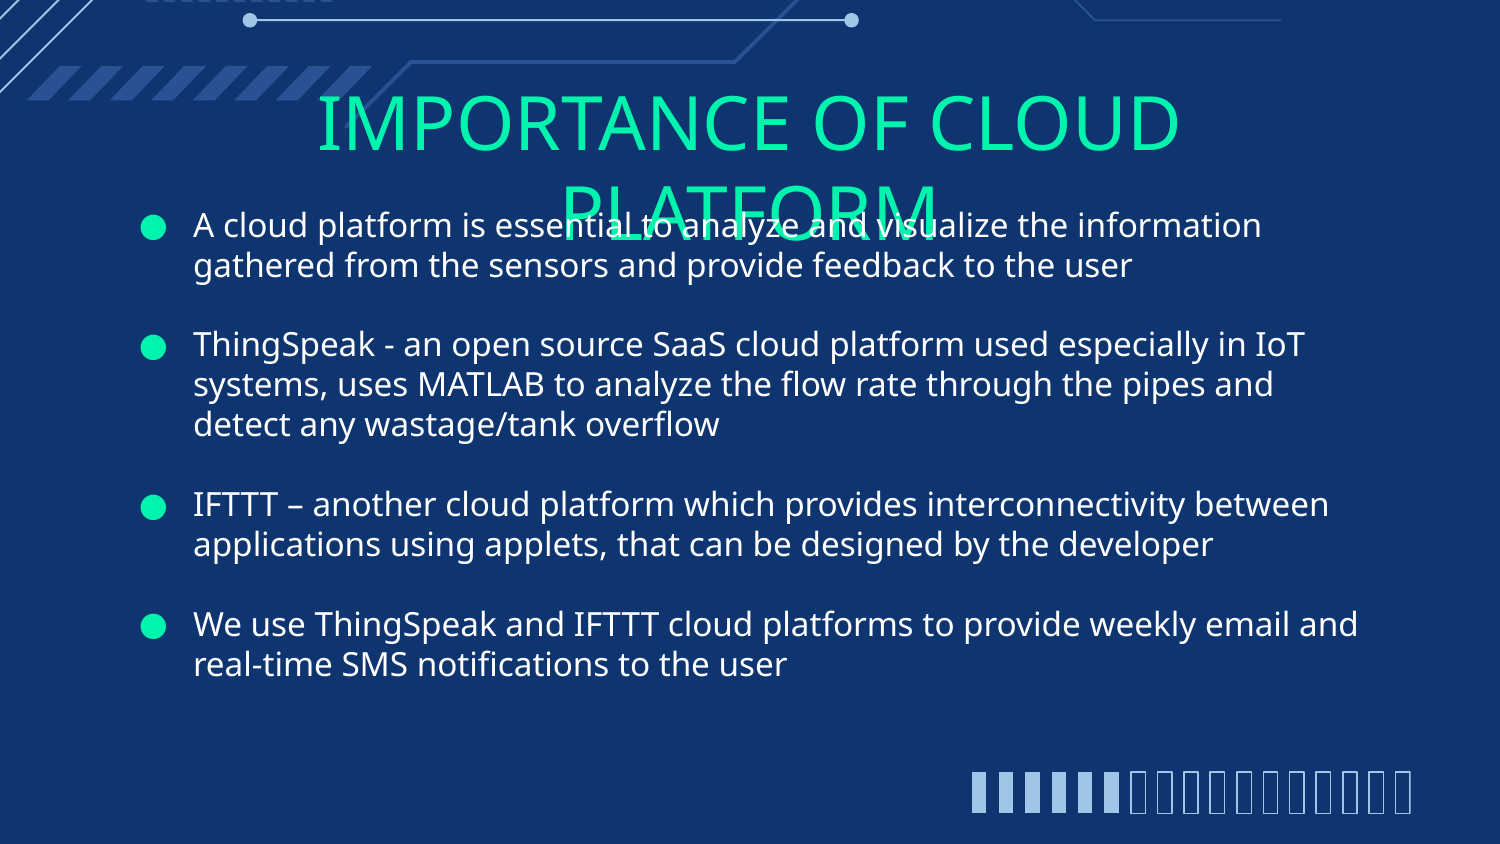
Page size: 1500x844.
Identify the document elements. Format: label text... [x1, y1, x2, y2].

title IMPORTANCE OF CLOUD PLATFORM [118, 75, 1382, 156]
list A cloud platform is essential to analyze and visualize the information gathered from the sensors and provide feedback to the user ThingSpeak - an open source SaaS cloud platform used especially in IoT systems, uses MATLAB to analyze the flow rate through the pipes and detect any wastage/tank overflow IFTTT – another cloud platform which provides interconnectivity between applications using applets, that can be designed by the developer We use ThingSpeak and IFTTT cloud platforms to provide weekly email and real-time SMS notifications to the user [118, 203, 1382, 768]
